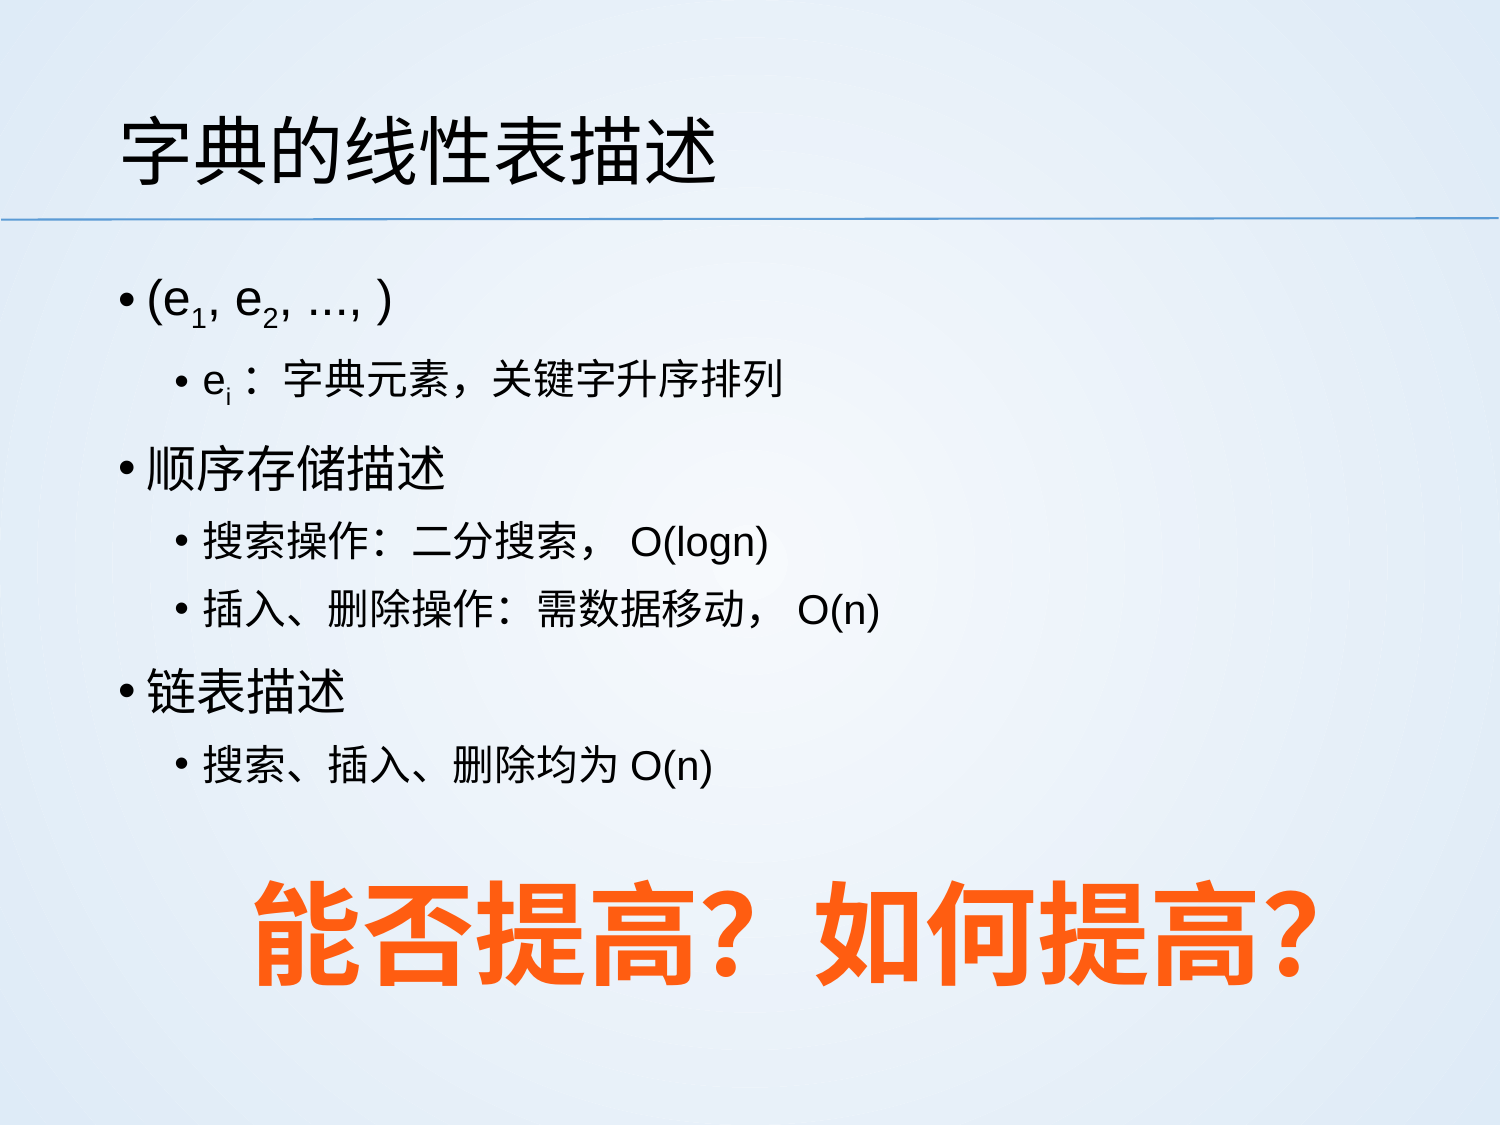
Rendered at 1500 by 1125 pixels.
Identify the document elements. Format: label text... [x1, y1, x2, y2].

text_box 能否提高？如何提高？ [190, 856, 1322, 1007]
list (e1, e2, ..., ) ei：字典元素，关键字升序排列 顺序存储描述 搜索操作：二分搜索，O(logn) 插入、删除操作：需数据移动，O(n) 链表描述 搜索、插入、删除均为O(n) [103, 244, 1397, 1014]
title 字典的线性表描述 [103, 59, 1397, 223]
